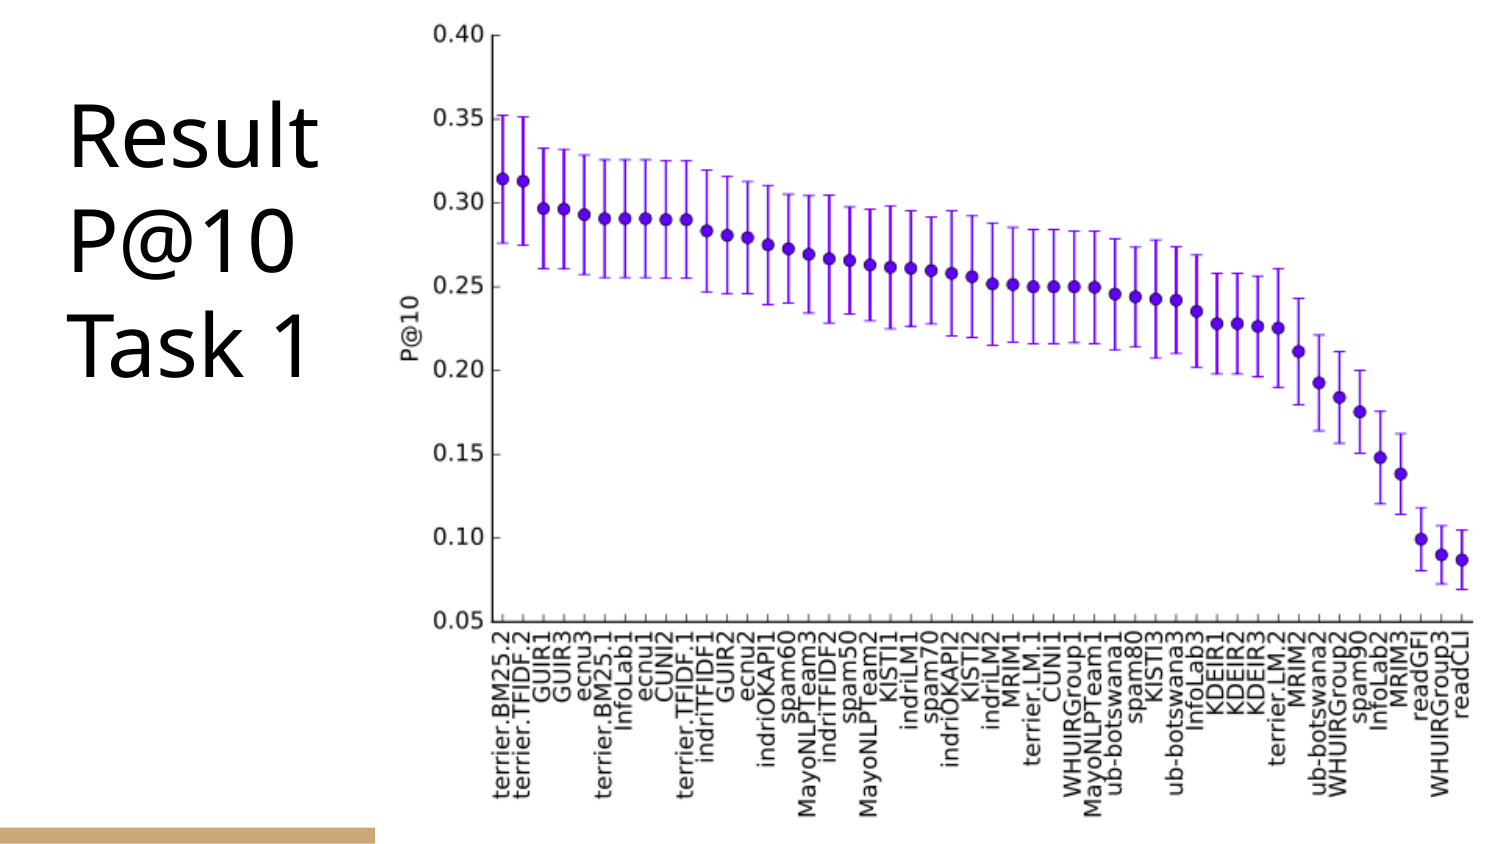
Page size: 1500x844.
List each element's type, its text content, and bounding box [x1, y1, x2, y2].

title Result P@10 Task 1 [51, 273, 369, 411]
picture [374, 0, 1500, 844]
